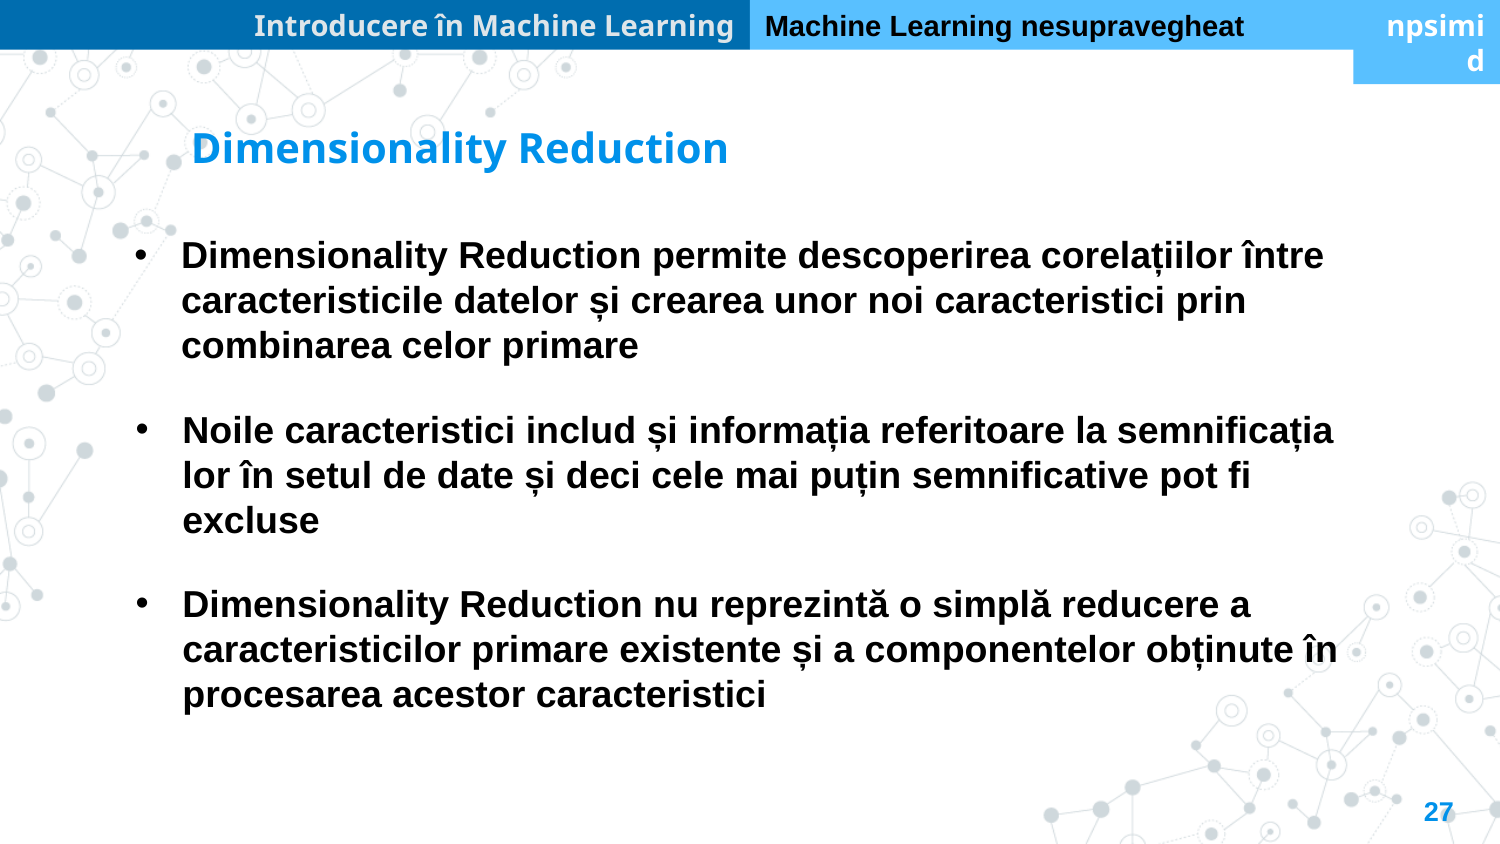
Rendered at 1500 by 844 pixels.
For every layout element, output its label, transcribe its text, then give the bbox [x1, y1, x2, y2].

text_box Dimensionality Reduction permite descoperirea corelațiilor între caracteristicile datelor și crearea unor noi caracteristici prin combinarea celor primare [119, 224, 1354, 374]
text_box npsimid [1353, 0, 1500, 85]
text_box Dimensionality Reduction [176, 114, 745, 180]
text_box Machine Learning nesupravegheat [749, 0, 1353, 50]
text_box Introducere în Machine Learning [0, 0, 749, 50]
picture [0, 50, 1500, 844]
text_box Noile caracteristici includ și informația referitoare la semnificația lor în setul de date și deci cele mai puțin semnificative pot fi excluse [120, 398, 1355, 548]
text_box Dimensionality Reduction nu reprezintă o simplă reducere a caracteristicilor primare existente și a componentelor obținute în procesarea acestor caracteristici [120, 572, 1355, 723]
slide_number 27 [1378, 779, 1469, 844]
